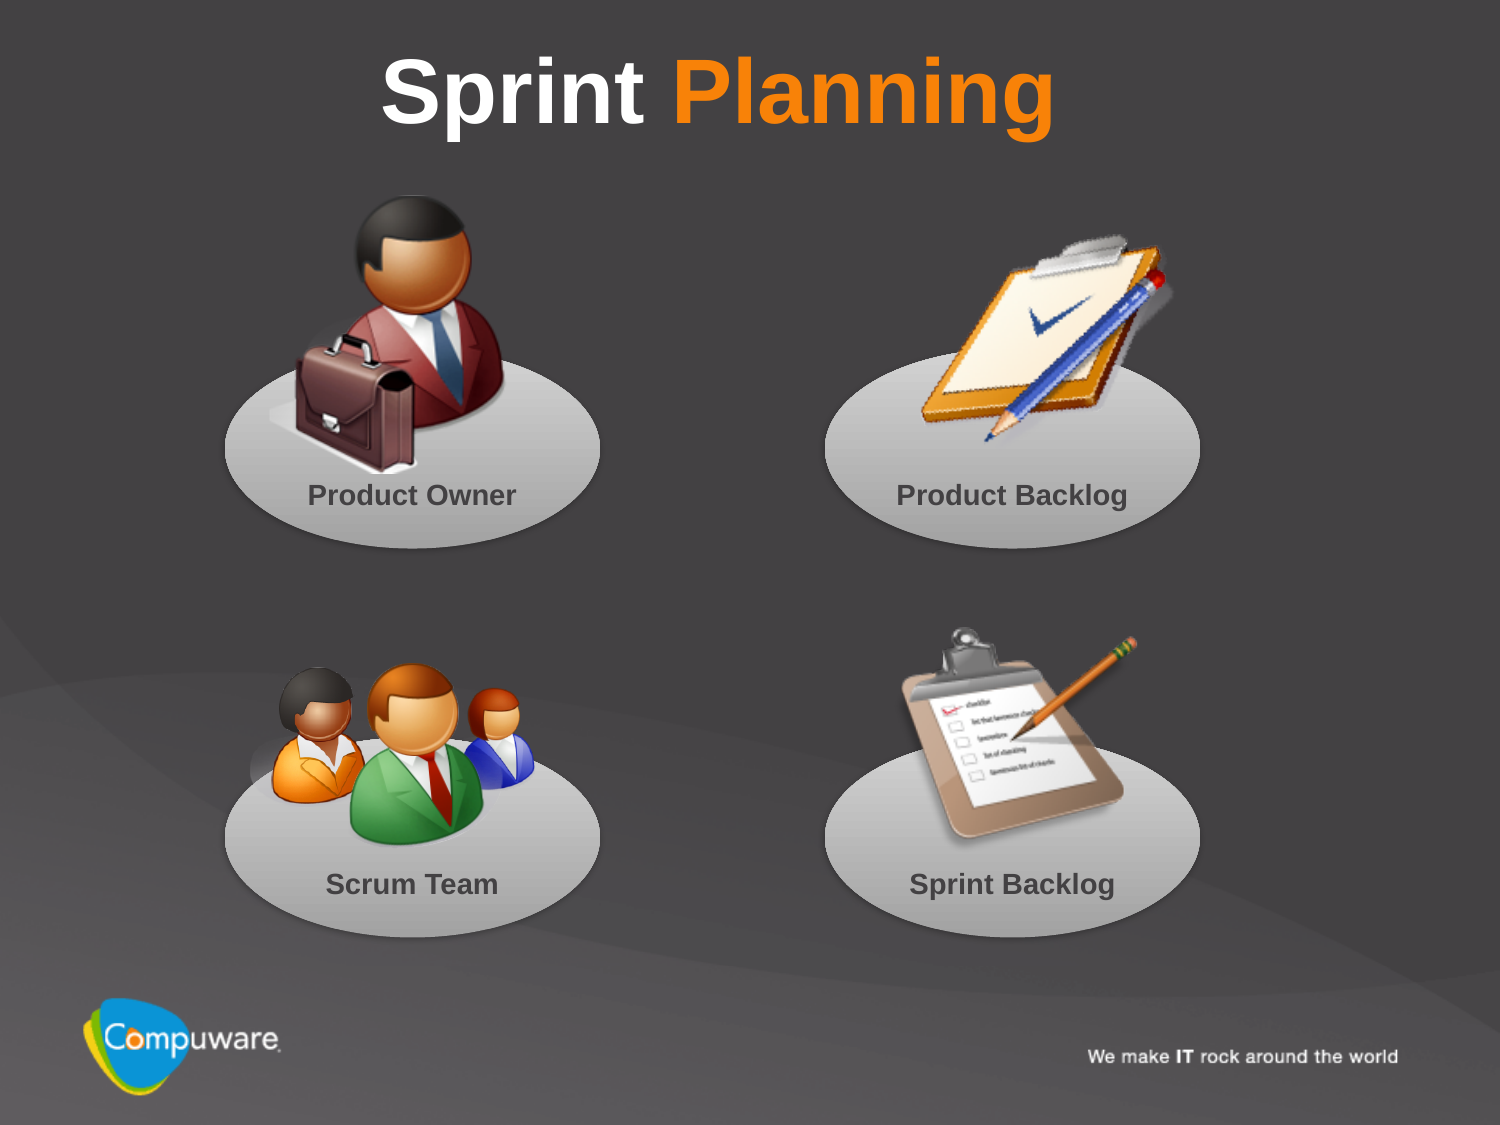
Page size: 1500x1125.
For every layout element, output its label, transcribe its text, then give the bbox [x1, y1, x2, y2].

text_box Sprint Backlog [824, 765, 1200, 938]
text_box Scrum Team [224, 766, 600, 938]
text_box Product Owner [224, 378, 600, 549]
picture [0, 0, 1500, 1125]
text_box Product Backlog [824, 374, 1200, 549]
text_box Sprint Planning [365, 24, 1074, 150]
